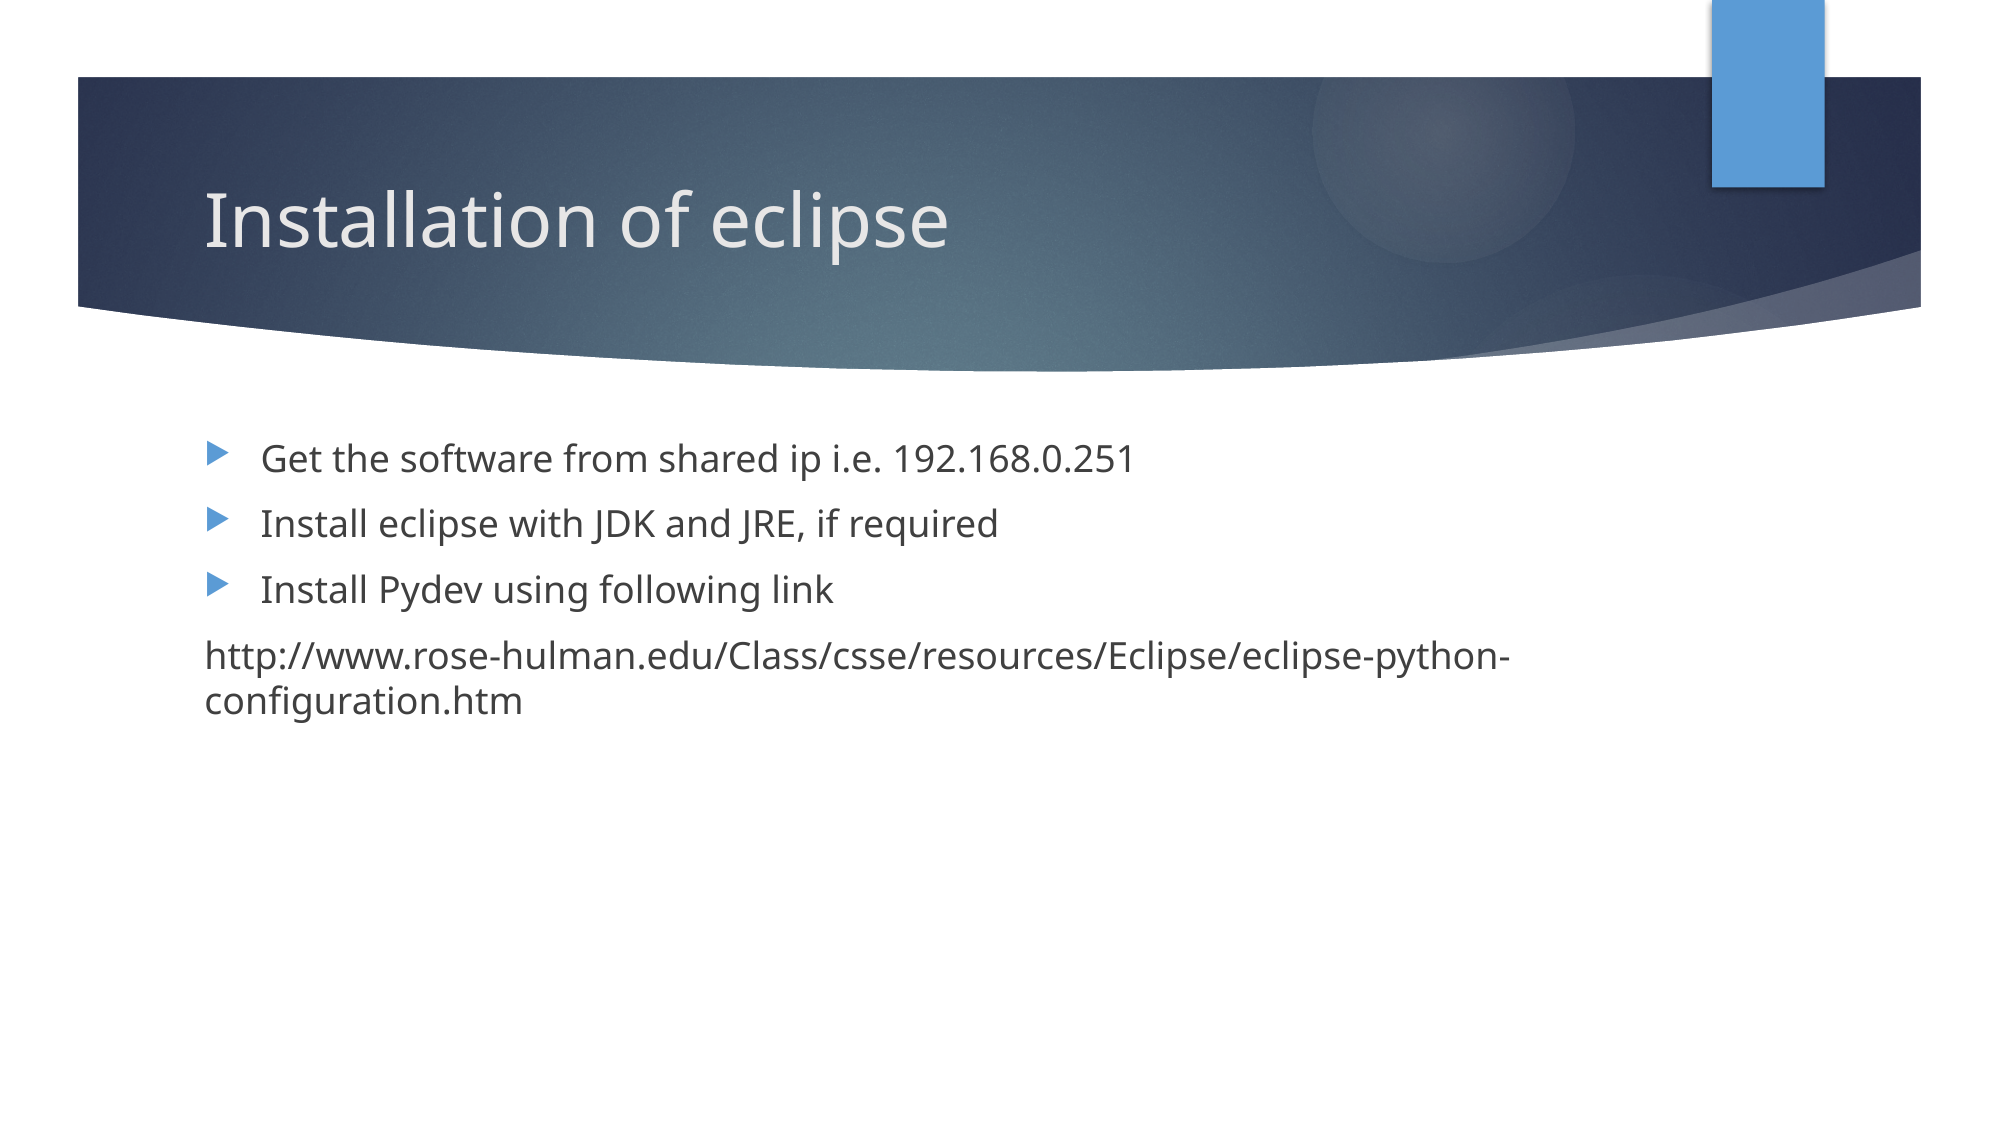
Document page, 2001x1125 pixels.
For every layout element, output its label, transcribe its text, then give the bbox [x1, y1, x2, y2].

title Installation of eclipse [189, 159, 1627, 276]
list Get the software from shared ip i.e. 192.168.0.251 Install eclipse with JDK and JRE, if required Install Pydev using following link http://www.rose-hulman.edu/Class/csse/resources/Eclipse/eclipse-python-configuration.htm [189, 427, 1627, 988]
